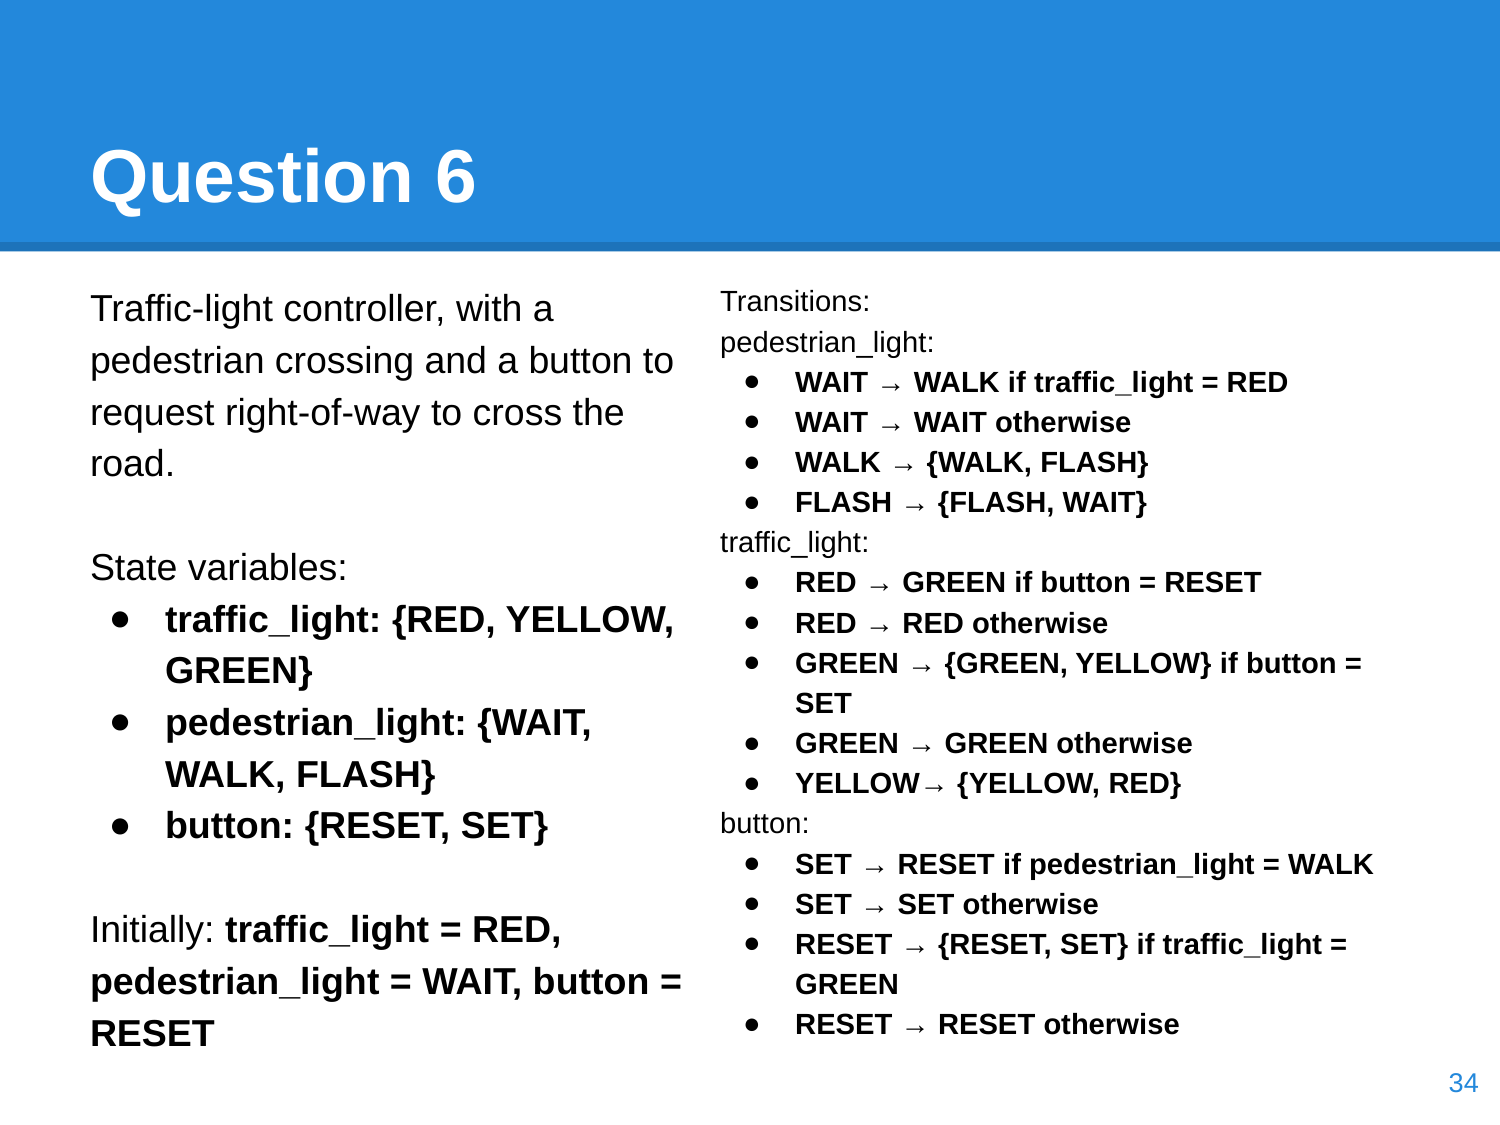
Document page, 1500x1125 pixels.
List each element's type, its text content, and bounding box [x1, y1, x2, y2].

title Question 6 [75, 45, 1425, 233]
slide_number ‹#› [1403, 1038, 1494, 1125]
list Transitions: pedestrian_light: WAIT → WALK if traffic_light = RED WAIT → WAIT otherwise WALK → {WALK, FLASH} FLASH → {FLASH, WAIT} traffic_light: RED → GREEN if button = RESET RED → RED otherwise GREEN → {GREEN, YELLOW} if button = SET GREEN → GREEN otherwise YELLOW→ {YELLOW, RED} button: SET → RESET if pedestrian_light = WALK SET → SET otherwise RESET → {RESET, SET} if traffic_light = GREEN RESET → RESET otherwise [705, 262, 1425, 1078]
list Traffic-light controller, with a pedestrian crossing and a button to request right-of-way to cross the road. State variables: traffic_light: {RED, YELLOW, GREEN} pedestrian_light: {WAIT, WALK, FLASH} button: {RESET, SET} Initially: traffic_light = RED, pedestrian_light = WAIT, button = RESET [75, 262, 705, 1078]
